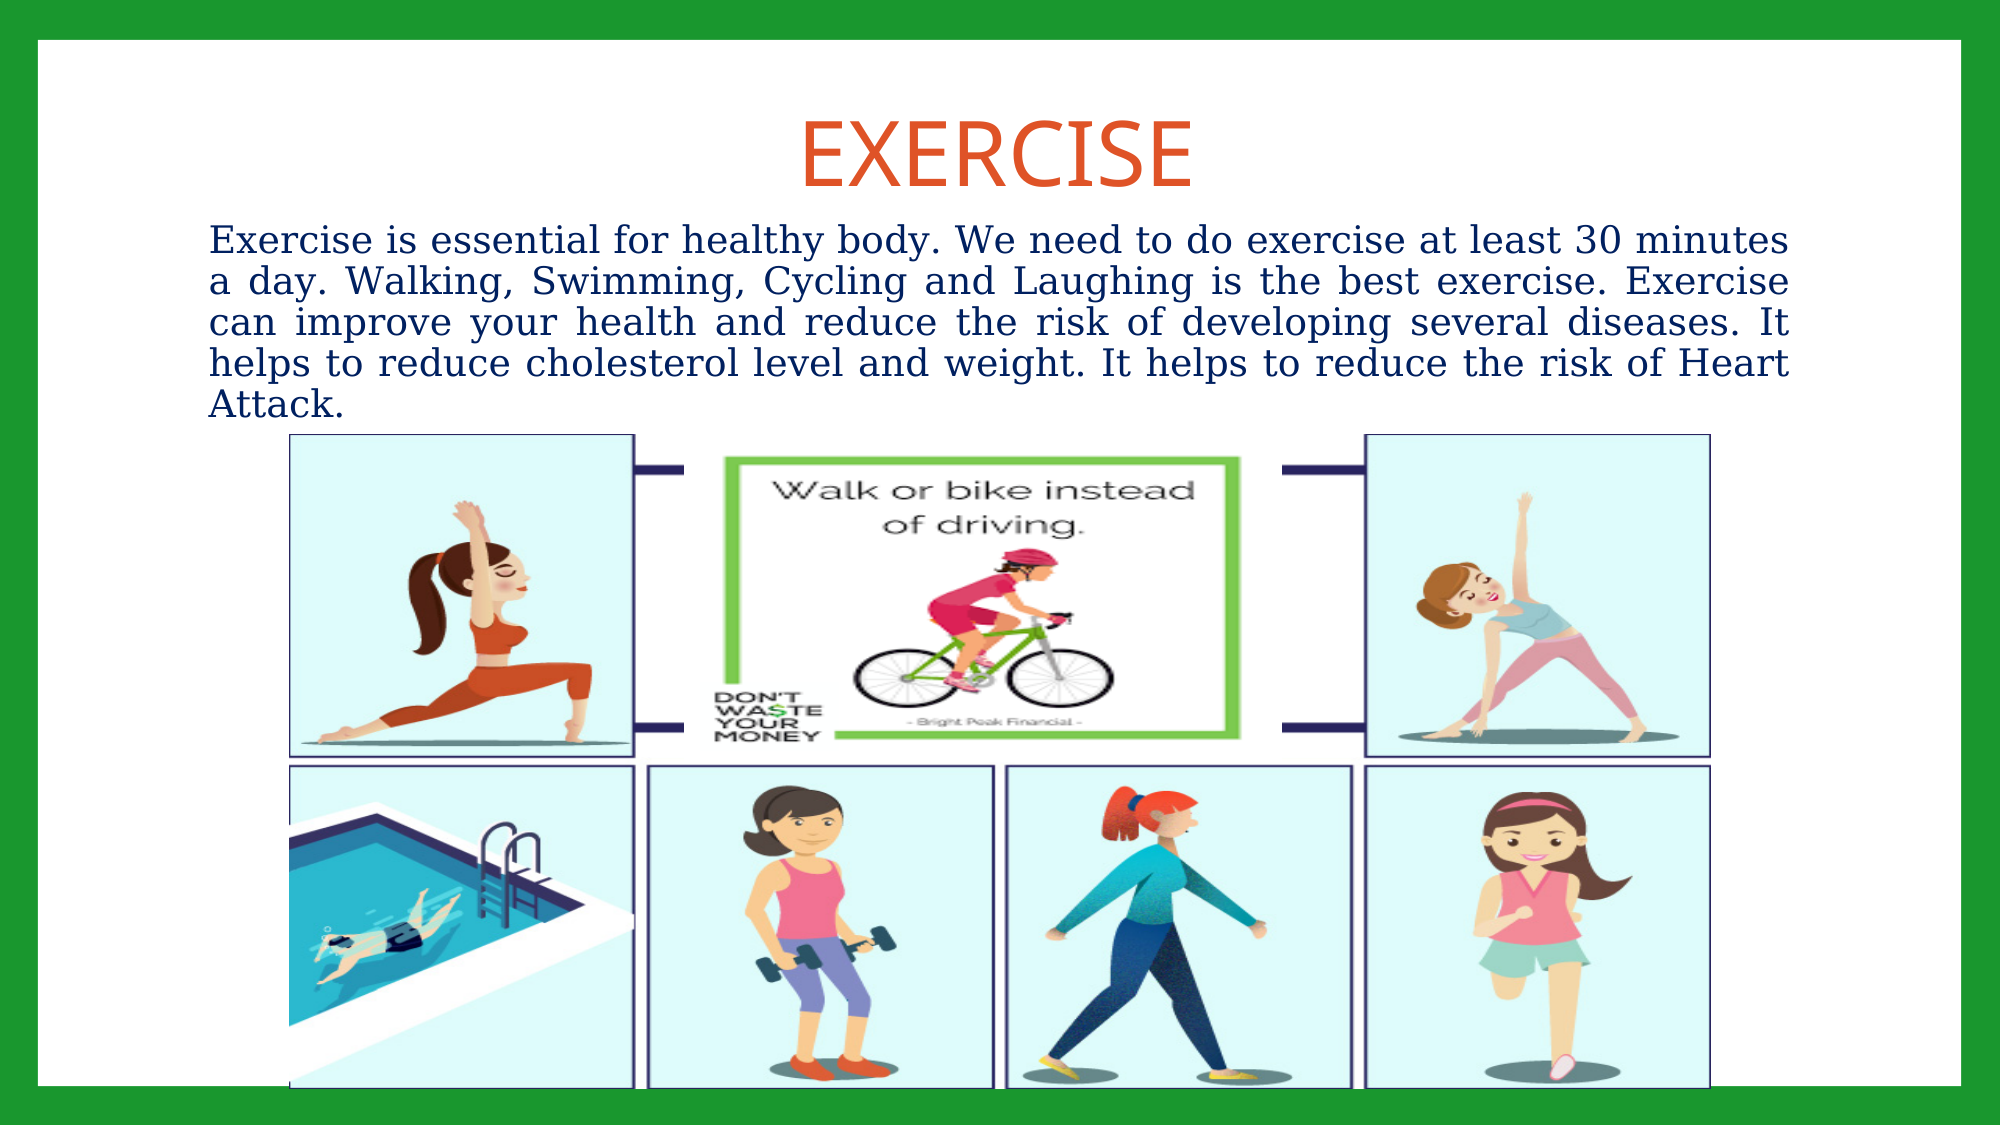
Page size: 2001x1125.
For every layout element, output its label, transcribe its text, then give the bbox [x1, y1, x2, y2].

list Exercise is essential for healthy body. We need to do exercise at least 30 minutes a day. Walking, Swimming, Cycling and Laughing is the best exercise. Exercise can improve your health and reduce the risk of developing several diseases. It helps to reduce cholesterol level and weight. It helps to reduce the risk of Heart Attack. [187, 213, 1808, 435]
picture [288, 434, 1712, 1089]
title EXERCISE [187, 99, 1808, 213]
